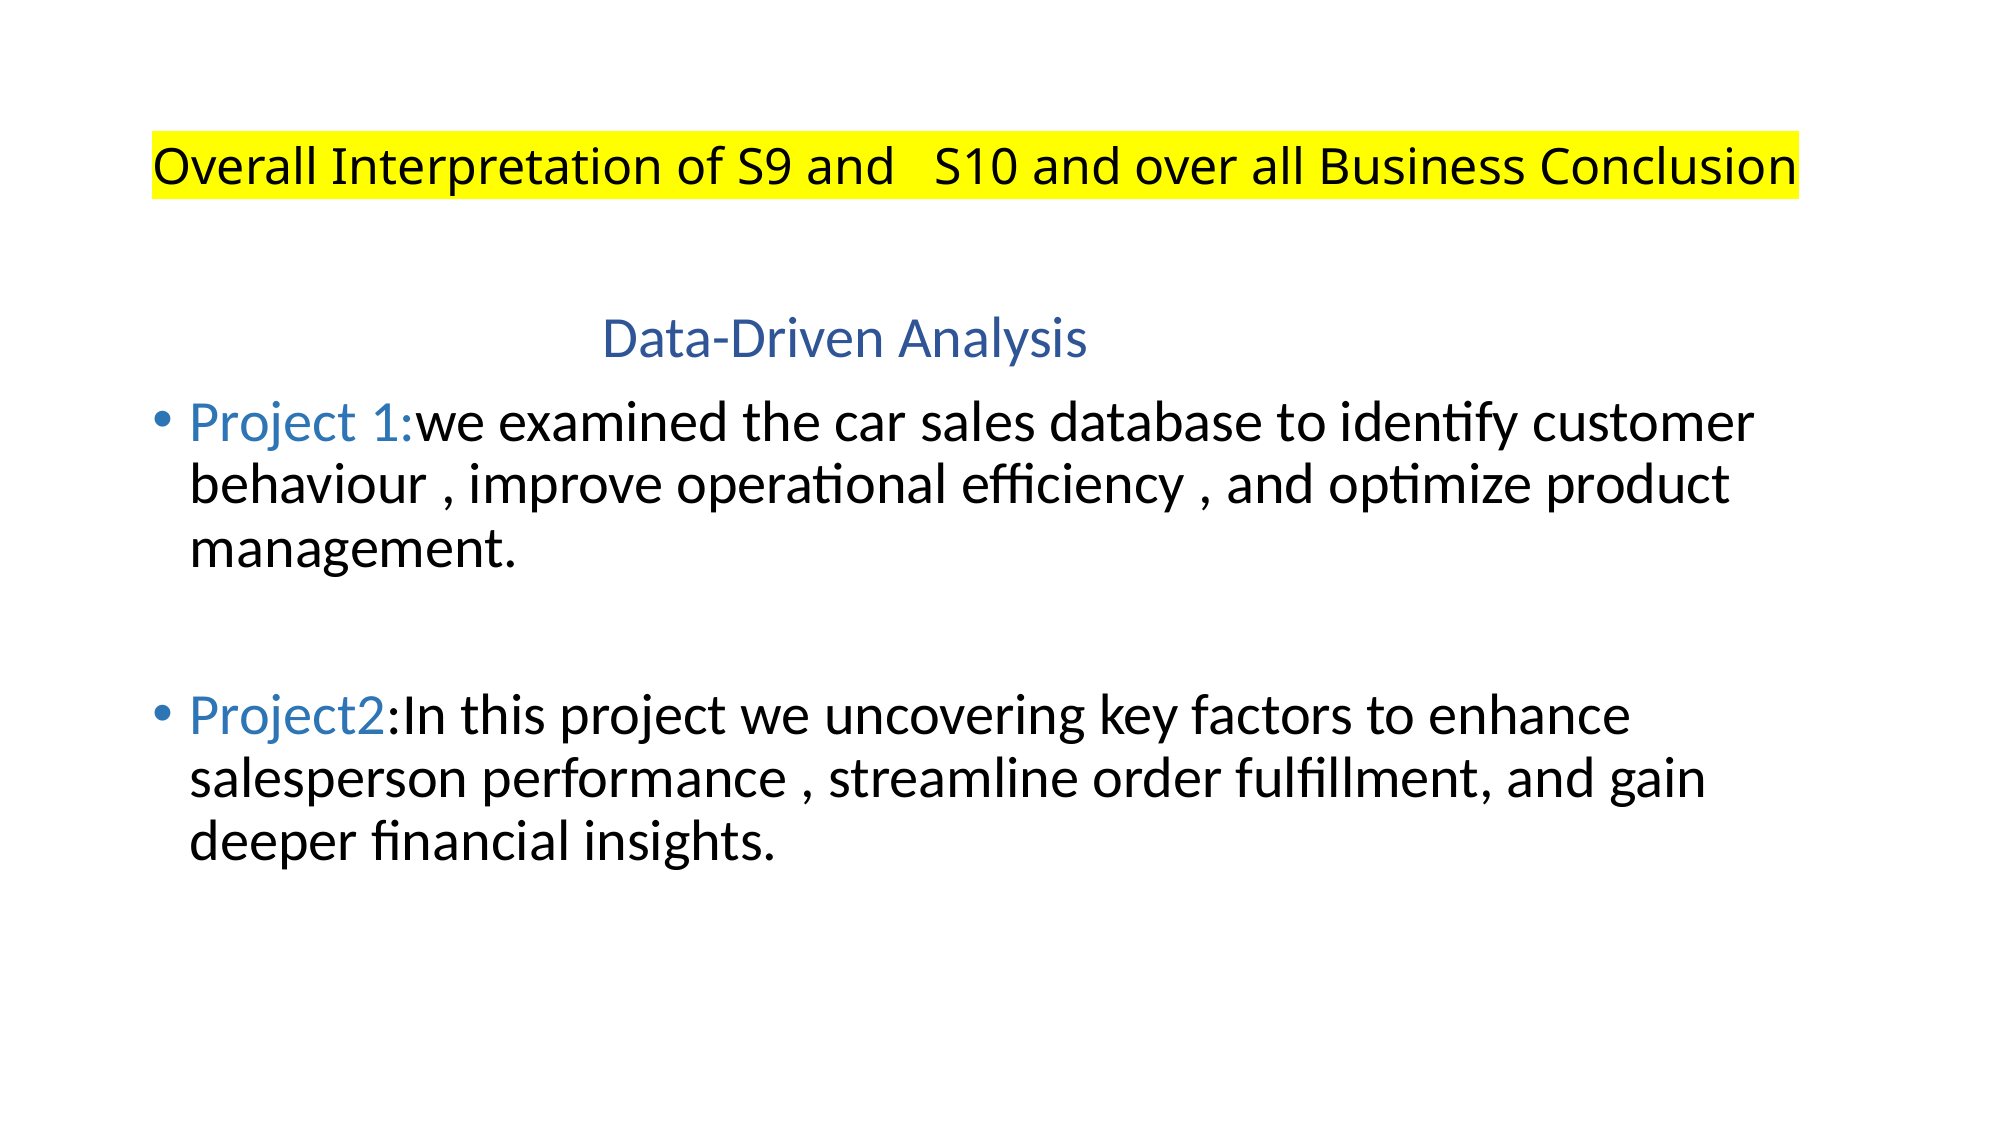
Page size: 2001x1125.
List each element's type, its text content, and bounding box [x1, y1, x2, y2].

list Data-Driven Analysis Project 1:we examined the car sales database to identify customer behaviour , improve operational efficiency , and optimize product management. Project2:In this project we uncovering key factors to enhance salesperson performance , streamline order fulfillment, and gain deeper financial insights. [137, 299, 1863, 1014]
title Overall Interpretation of S9 and S10 and over all Business Conclusion [137, 59, 1863, 278]
